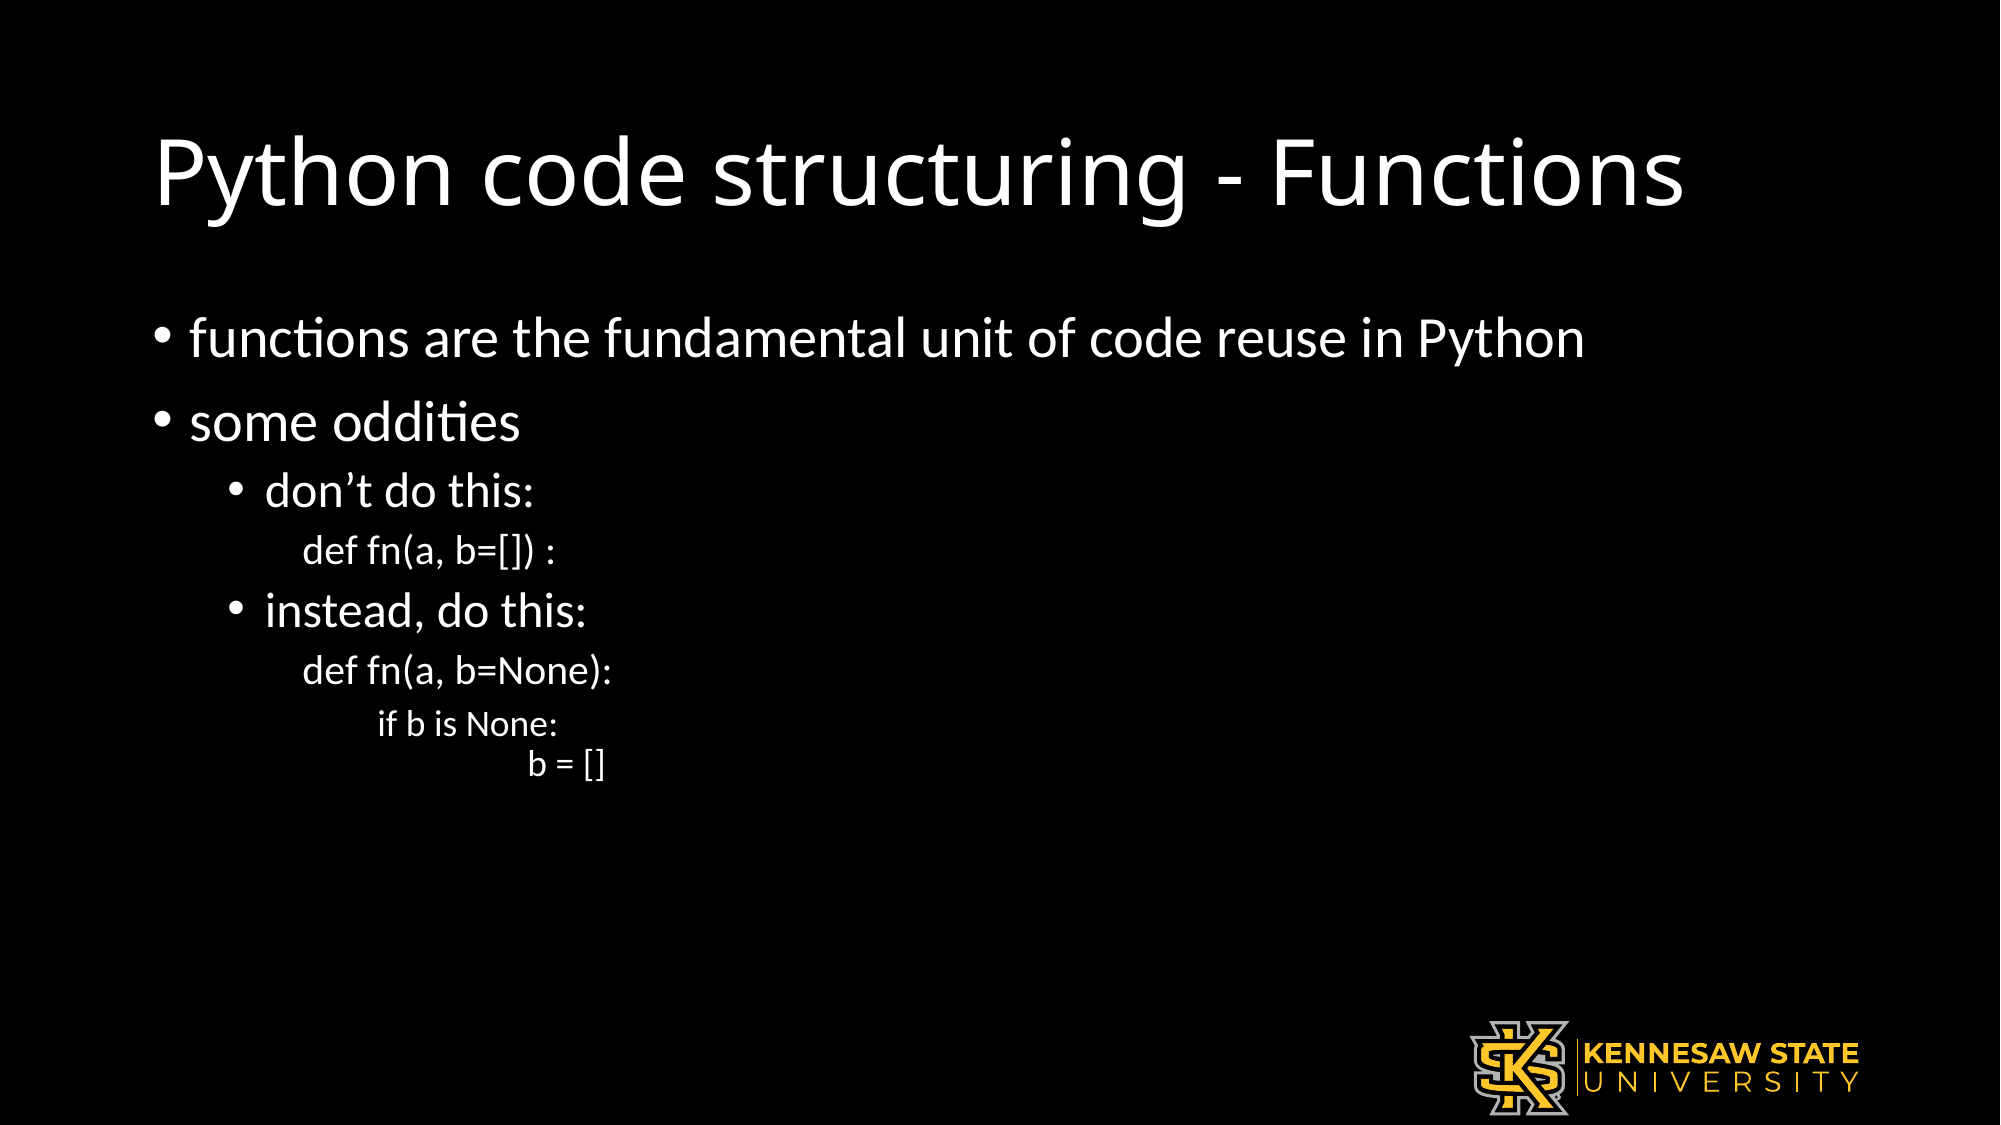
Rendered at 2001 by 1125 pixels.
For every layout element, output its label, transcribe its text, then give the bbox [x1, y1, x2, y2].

title Python code structuring - Functions [137, 59, 1863, 278]
list functions are the fundamental unit of code reuse in Python some oddities don’t do this: def fn(a, b=[]) : instead, do this: def fn(a, b=None): if b is None: b = [] [137, 299, 1863, 1014]
